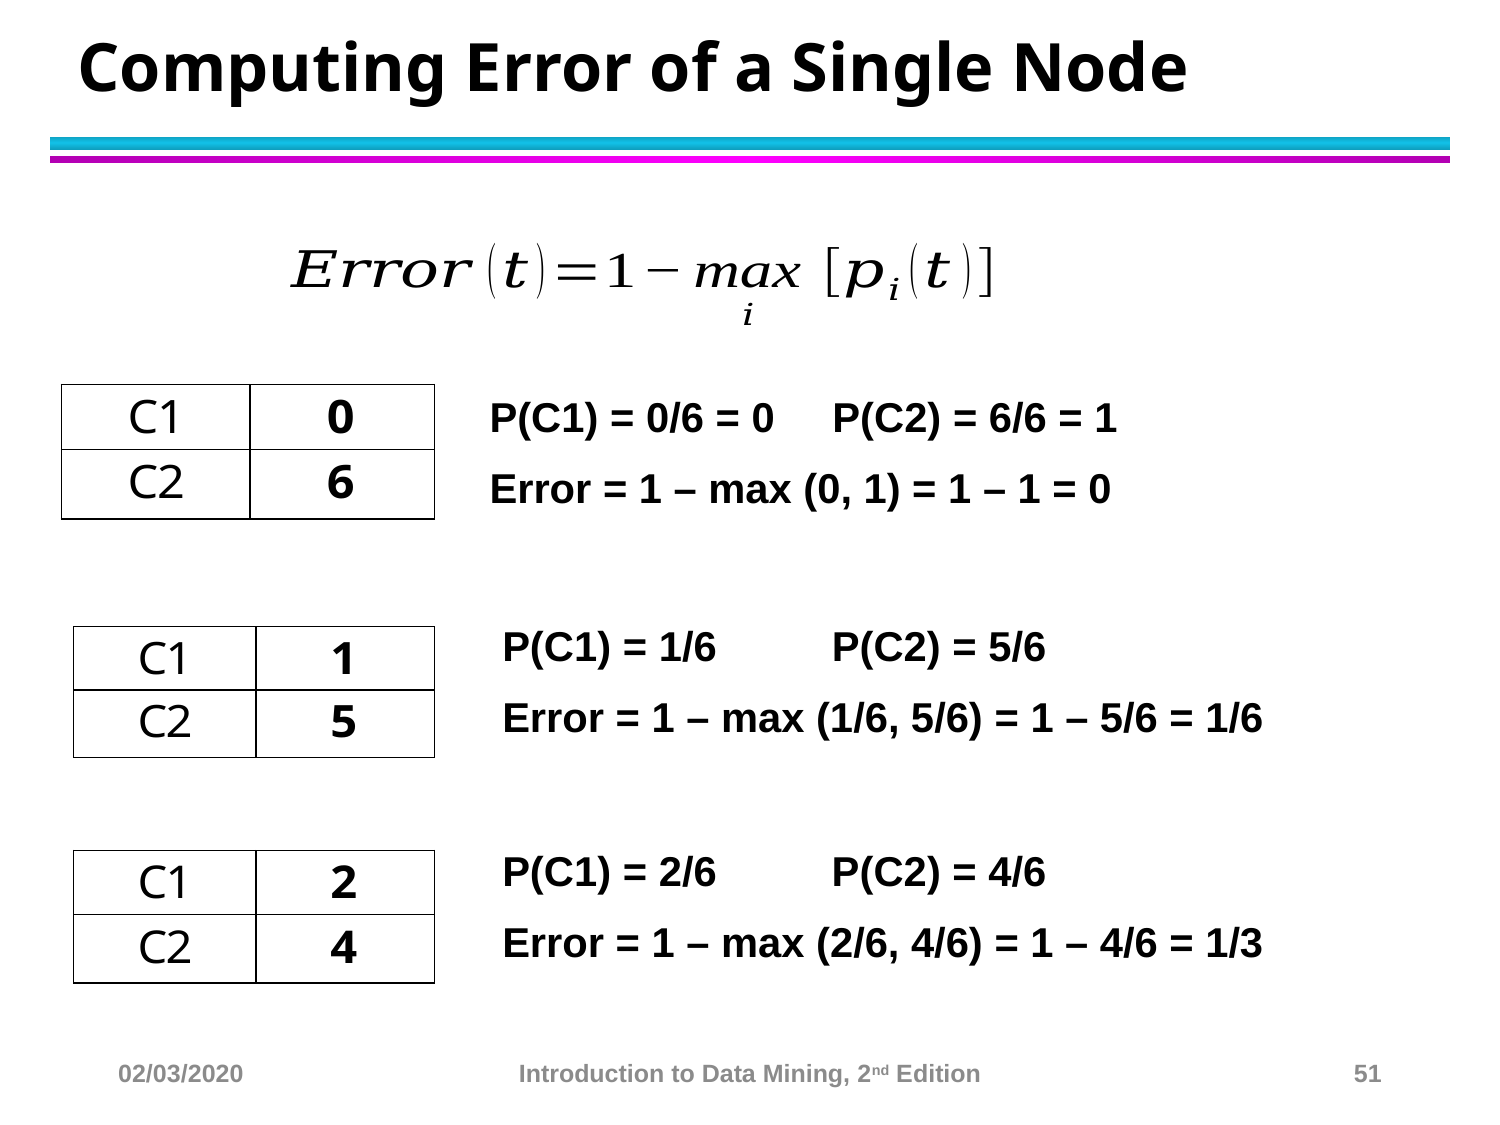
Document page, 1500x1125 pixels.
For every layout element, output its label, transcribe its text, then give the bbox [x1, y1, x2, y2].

slide_number 51 [1059, 1042, 1397, 1103]
text_box P(C1) = 2/6 P(C2) = 4/6 Error = 1 – max (2/6, 4/6) = 1 – 4/6 = 1/3 [487, 837, 1500, 974]
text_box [62, 625, 438, 776]
text_box P(C1) = 0/6 = 0 P(C2) = 6/6 = 1 Error = 1 – max (0, 1) = 1 – 1 = 0 [474, 383, 1450, 520]
footer Introduction to Data Mining, 2nd Edition [496, 1042, 1004, 1103]
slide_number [103, 1042, 441, 1103]
text_box P(C1) = 1/6 P(C2) = 5/6 Error = 1 – max (1/6, 5/6) = 1 – 5/6 = 1/6 [487, 612, 1325, 749]
title Computing Error of a Single Node [62, 24, 1421, 113]
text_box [49, 383, 438, 538]
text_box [62, 849, 438, 1005]
